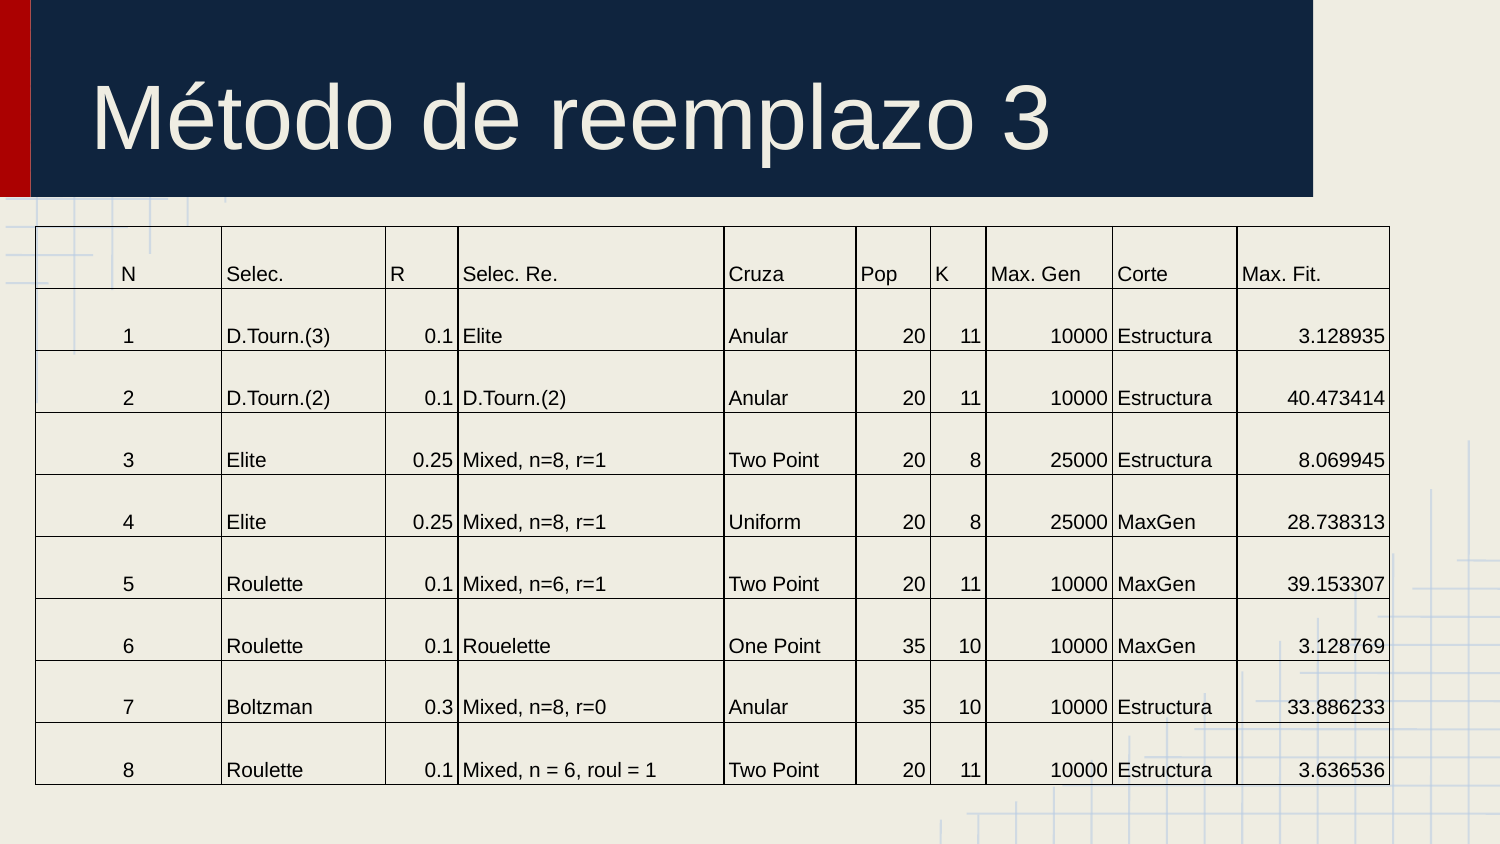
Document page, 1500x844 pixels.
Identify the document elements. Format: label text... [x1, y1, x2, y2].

table_cell 20 [857, 537, 930, 598]
table_cell Mixed, n=6, r=1 [459, 537, 723, 598]
table_cell 3.128769 [1238, 599, 1389, 660]
table_cell 2 [36, 351, 221, 412]
table_cell Two Point [725, 413, 855, 474]
table_cell 25000 [987, 413, 1112, 474]
table_cell 11 [931, 723, 985, 784]
table_cell 35 [857, 661, 930, 722]
table_header Selec. [222, 227, 385, 288]
table_cell 3 [36, 413, 221, 474]
table_cell 10000 [987, 537, 1112, 598]
table_cell Boltzman [222, 661, 385, 722]
table_cell 0.3 [386, 661, 457, 722]
table_cell Roulette [222, 537, 385, 598]
table_cell Roulette [222, 599, 385, 660]
table_cell 5 [36, 537, 221, 598]
table_cell 28.738313 [1238, 475, 1389, 536]
table_header Pop [857, 227, 930, 288]
table_cell D.Tourn.(3) [222, 289, 385, 350]
table_cell 25000 [987, 475, 1112, 536]
table_cell 8 [36, 723, 221, 784]
table_cell 0.1 [386, 723, 457, 784]
table_cell Mixed, n=8, r=0 [459, 661, 723, 722]
table_cell Mixed, n=8, r=1 [459, 413, 723, 474]
table_cell MaxGen [1113, 599, 1236, 660]
table_cell Estructura [1113, 351, 1236, 412]
table_cell 0.1 [386, 537, 457, 598]
table_cell Mixed, n = 6, roul = 1 [459, 723, 723, 784]
table_cell 0.1 [386, 289, 457, 350]
table_header R [386, 227, 457, 288]
table_cell 20 [857, 475, 930, 536]
table_cell 10 [931, 599, 985, 660]
table_header Max. Fit. [1238, 227, 1389, 288]
table_cell 8.069945 [1238, 413, 1389, 474]
table_cell 35 [857, 599, 930, 660]
table_header Corte [1113, 227, 1236, 288]
table_cell MaxGen [1113, 537, 1236, 598]
table_cell Estructura [1113, 413, 1236, 474]
table_cell 11 [931, 289, 985, 350]
table_header Cruza [725, 227, 855, 288]
table_cell Estructura [1113, 289, 1236, 350]
table_cell 20 [857, 413, 930, 474]
table_cell 1 [36, 289, 221, 350]
table_header Selec. Re. [459, 227, 723, 288]
table_cell 8 [931, 475, 985, 536]
table_header K [931, 227, 985, 288]
table_cell 0.25 [386, 413, 457, 474]
table_cell 40.473414 [1238, 351, 1389, 412]
table_cell Mixed, n=8, r=1 [459, 475, 723, 536]
table_header N [36, 227, 221, 288]
table_cell Uniform [725, 475, 855, 536]
table_cell 10 [931, 661, 985, 722]
table_cell D.Tourn.(2) [459, 351, 723, 412]
table_cell 20 [857, 289, 930, 350]
table_cell 10000 [987, 351, 1112, 412]
table_header Max. Gen [987, 227, 1112, 288]
table_cell 39.153307 [1238, 537, 1389, 598]
table_cell 0.1 [386, 599, 457, 660]
table_cell 20 [857, 351, 930, 412]
table_cell 33.886233 [1238, 661, 1389, 722]
title Método de reemplazo 3 [75, 16, 1276, 183]
table_cell MaxGen [1113, 475, 1236, 536]
table_cell Estructura [1113, 661, 1236, 722]
table_cell 0.25 [386, 475, 457, 536]
table_cell 7 [36, 661, 221, 722]
table_cell Rouelette [459, 599, 723, 660]
table_cell 4 [36, 475, 221, 536]
table_cell Two Point [725, 537, 855, 598]
table_cell 3.636536 [1238, 723, 1389, 784]
table_cell 10000 [987, 289, 1112, 350]
table_cell Anular [725, 289, 855, 350]
table_cell Two Point [725, 723, 855, 784]
table_cell Elite [222, 413, 385, 474]
table_cell Elite [459, 289, 723, 350]
table_cell 3.128935 [1238, 289, 1389, 350]
table_cell 20 [857, 723, 930, 784]
table_cell 11 [931, 351, 985, 412]
table_cell Anular [725, 661, 855, 722]
table_cell 10000 [987, 661, 1112, 722]
table_cell D.Tourn.(2) [222, 351, 385, 412]
table_cell 8 [931, 413, 985, 474]
table_cell Anular [725, 351, 855, 412]
table_cell 10000 [987, 723, 1112, 784]
table_cell Elite [222, 475, 385, 536]
table_cell Roulette [222, 723, 385, 784]
table_cell 10000 [987, 599, 1112, 660]
table_cell Estructura [1113, 723, 1236, 784]
table_cell 11 [931, 537, 985, 598]
table_cell 0.1 [386, 351, 457, 412]
table_cell One Point [725, 599, 855, 660]
table_cell 6 [36, 599, 221, 660]
